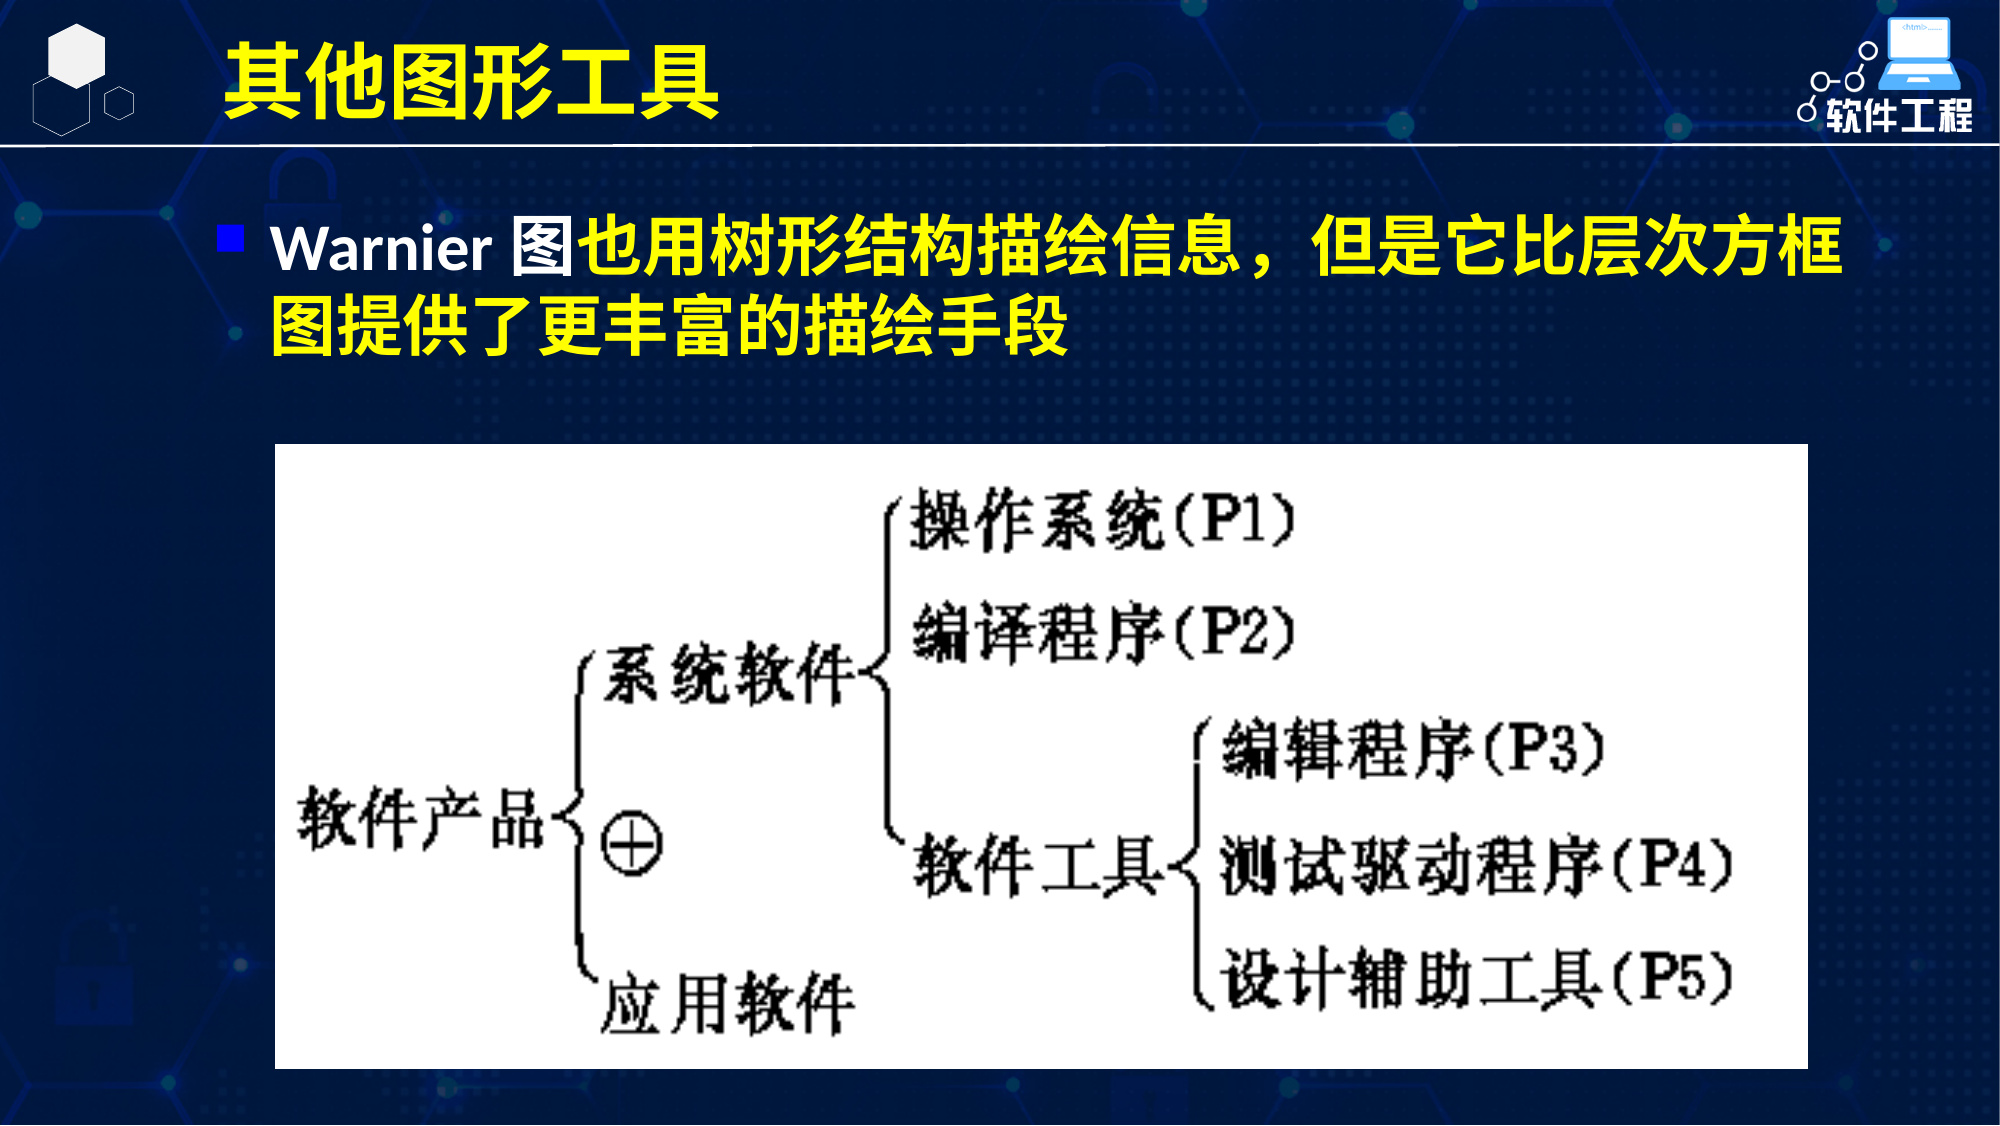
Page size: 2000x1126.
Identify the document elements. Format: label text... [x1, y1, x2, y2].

picture [0, 146, 2000, 1125]
text_box 其他图形工具 [207, 21, 1630, 138]
list Warnier图也用树形结构描绘信息，但是它比层次方框图提供了更丰富的描绘手段 [198, 196, 1904, 386]
picture [0, 0, 2000, 145]
